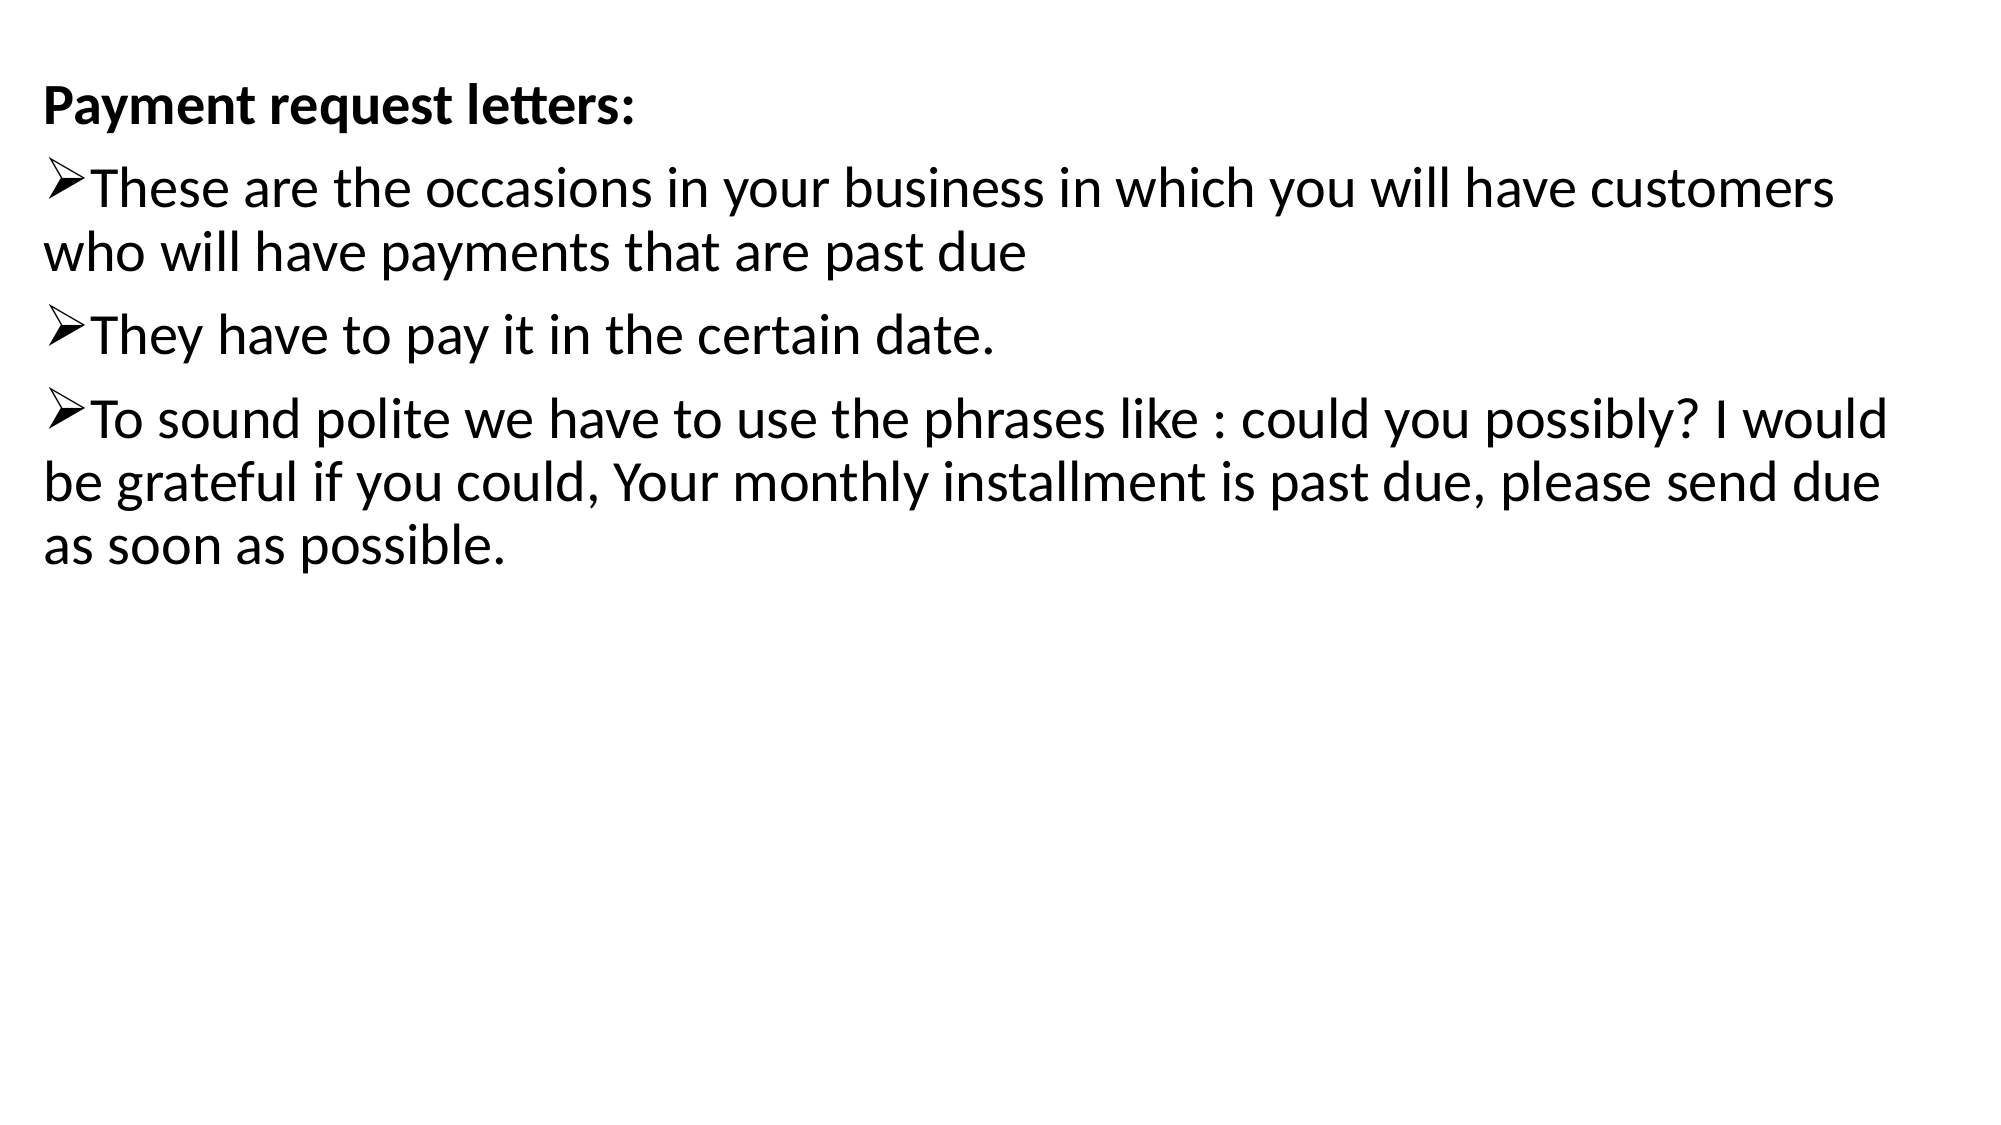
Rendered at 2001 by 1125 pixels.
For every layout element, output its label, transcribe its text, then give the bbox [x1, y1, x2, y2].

list Payment request letters: These are the occasions in your business in which you will have customers who will have payments that are past due They have to pay it in the certain date. To sound polite we have to use the phrases like : could you possibly? I would be grateful if you could, Your monthly installment is past due, please send due as soon as possible. [29, 66, 1914, 974]
